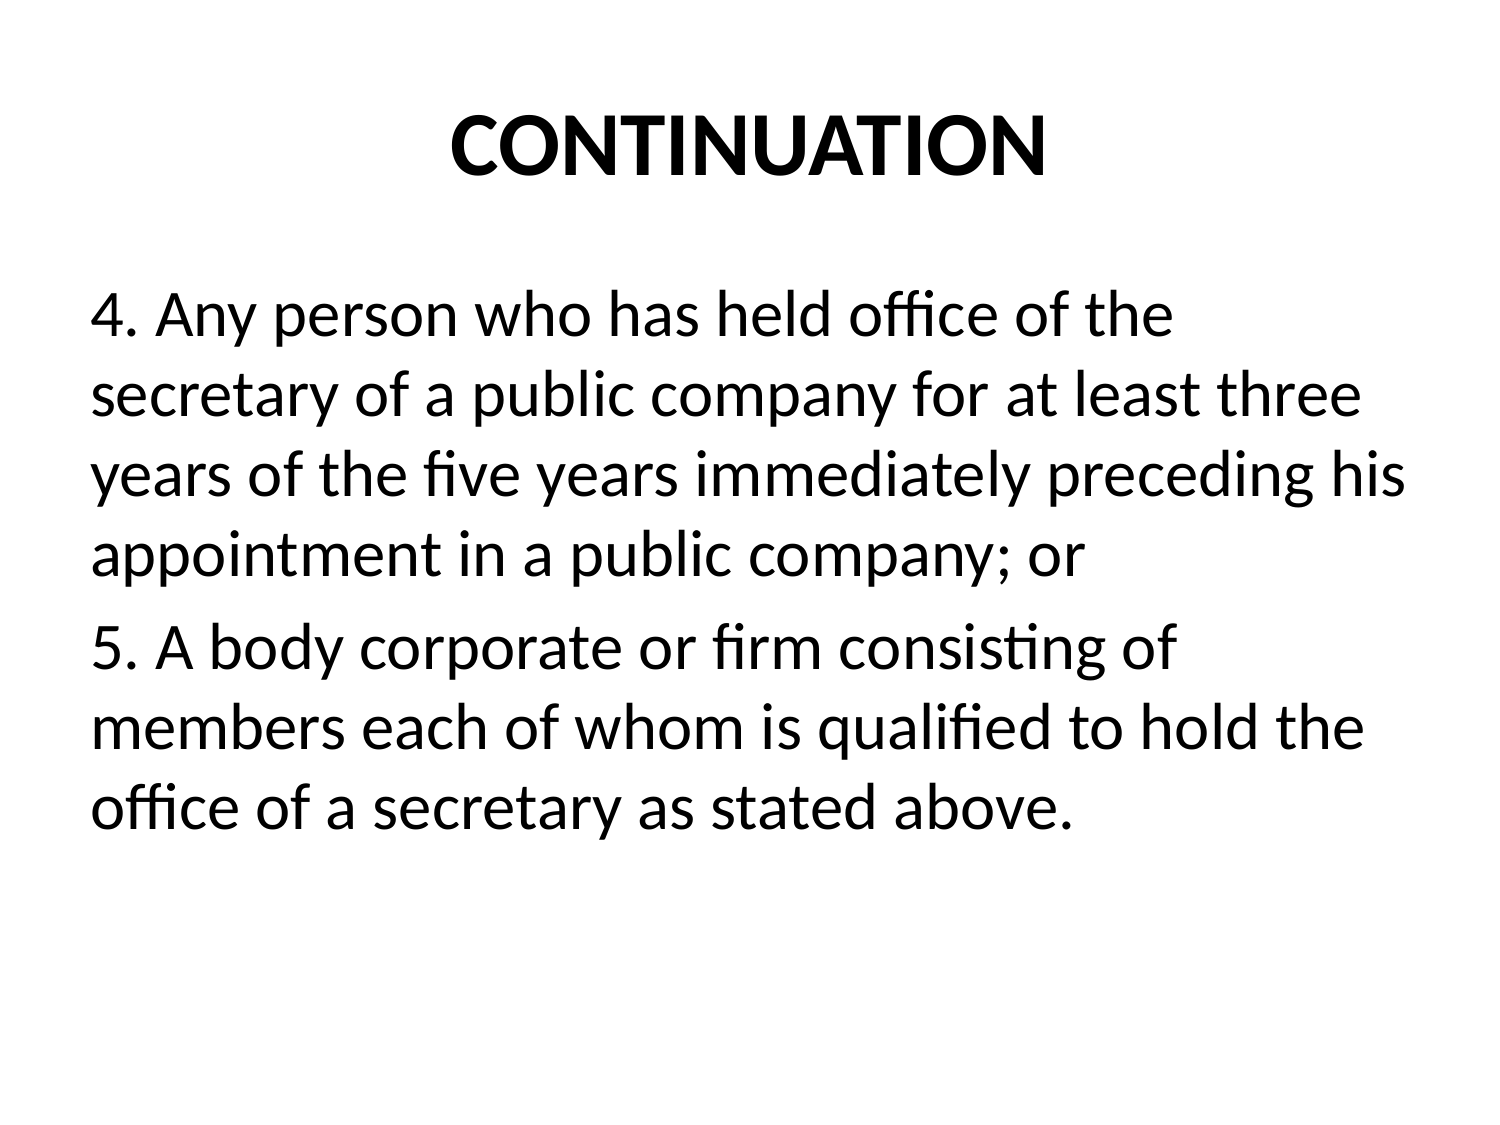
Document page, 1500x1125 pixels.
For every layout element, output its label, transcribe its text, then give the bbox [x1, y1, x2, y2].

title CONTINUATION [75, 45, 1425, 233]
list 4. Any person who has held office of the secretary of a public company for at least three years of the five years immediately preceding his appointment in a public company; or 5. A body corporate or firm consisting of members each of whom is qualified to hold the office of a secretary as stated above. [75, 262, 1425, 1005]
